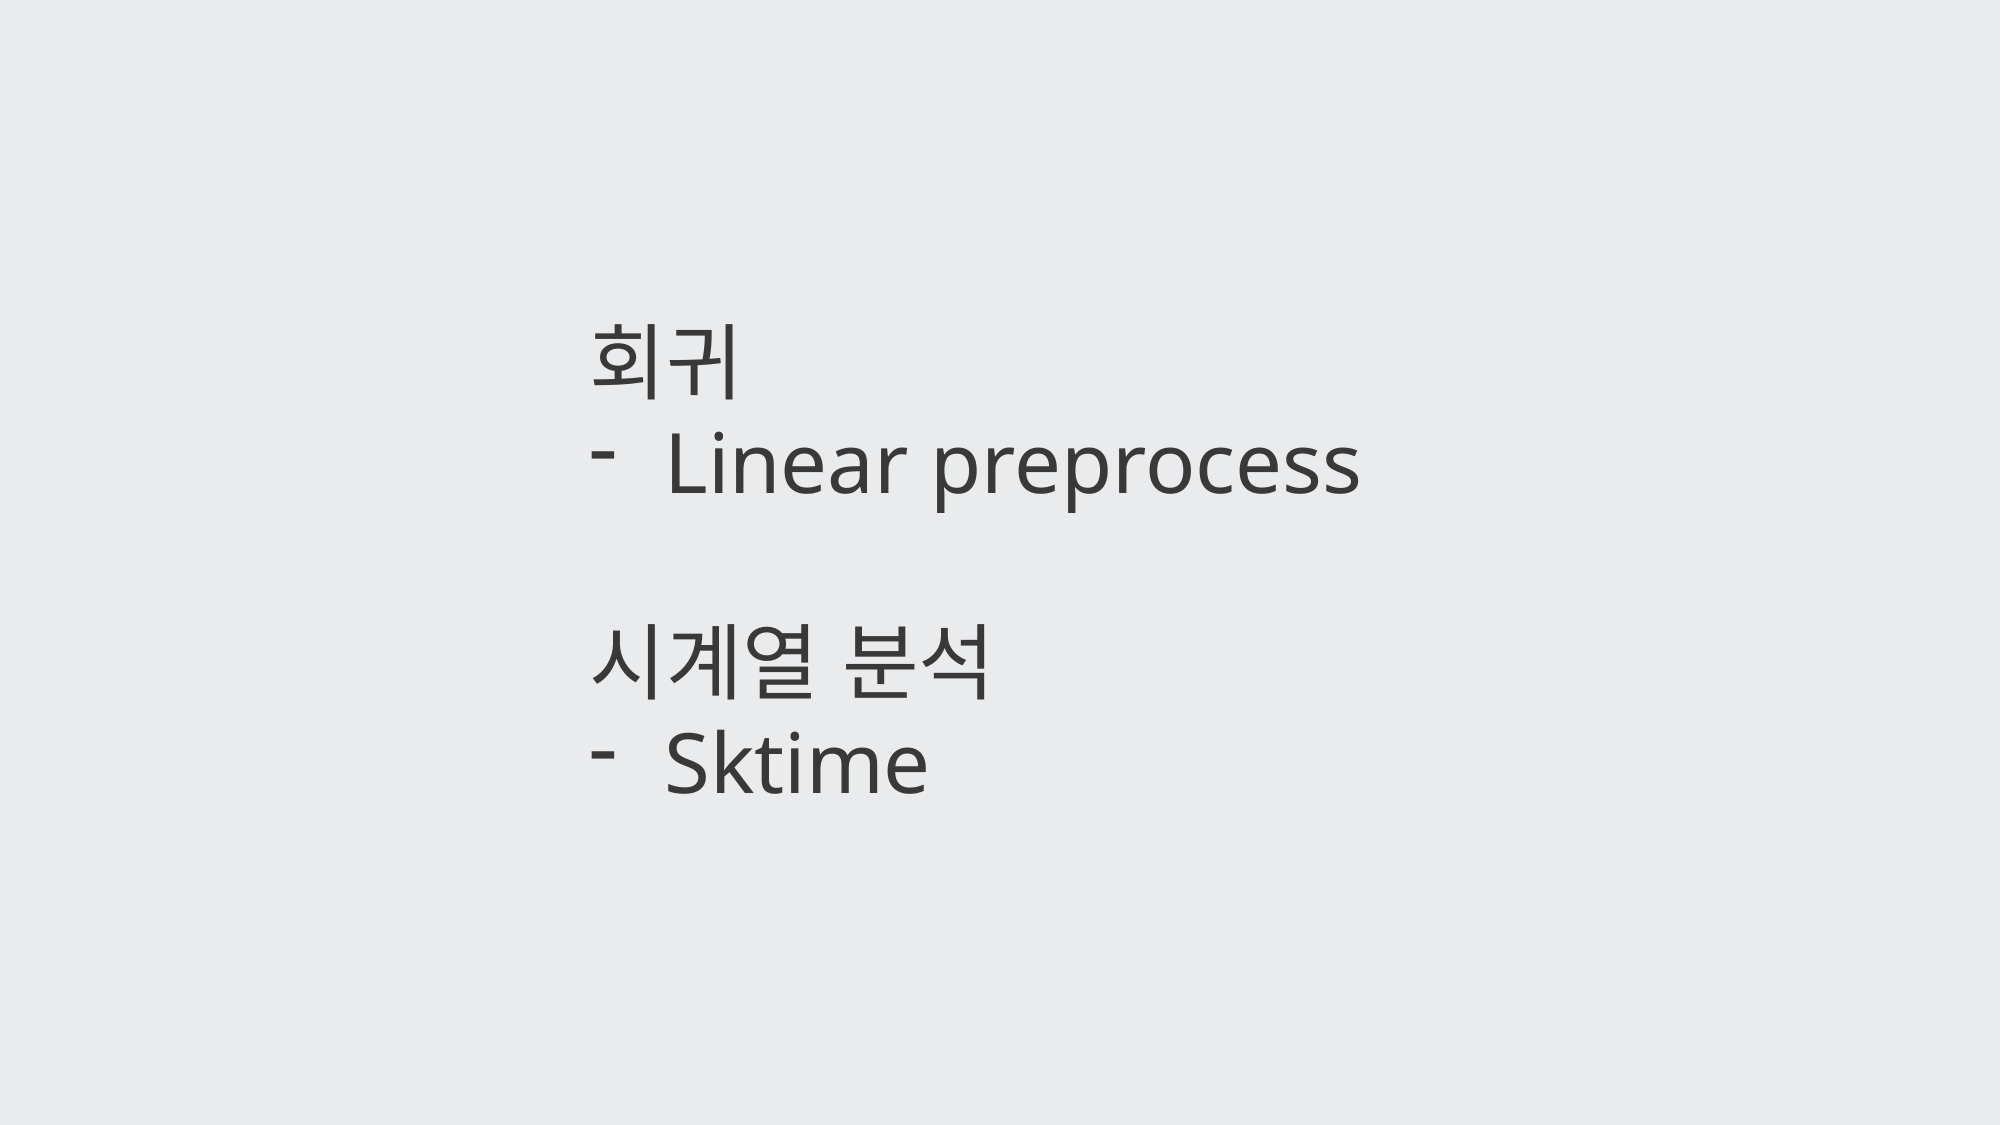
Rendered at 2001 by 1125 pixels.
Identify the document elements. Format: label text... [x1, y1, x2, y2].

text_box 회귀 Linear preprocess 시계열 분석 Sktime [574, 302, 1379, 818]
